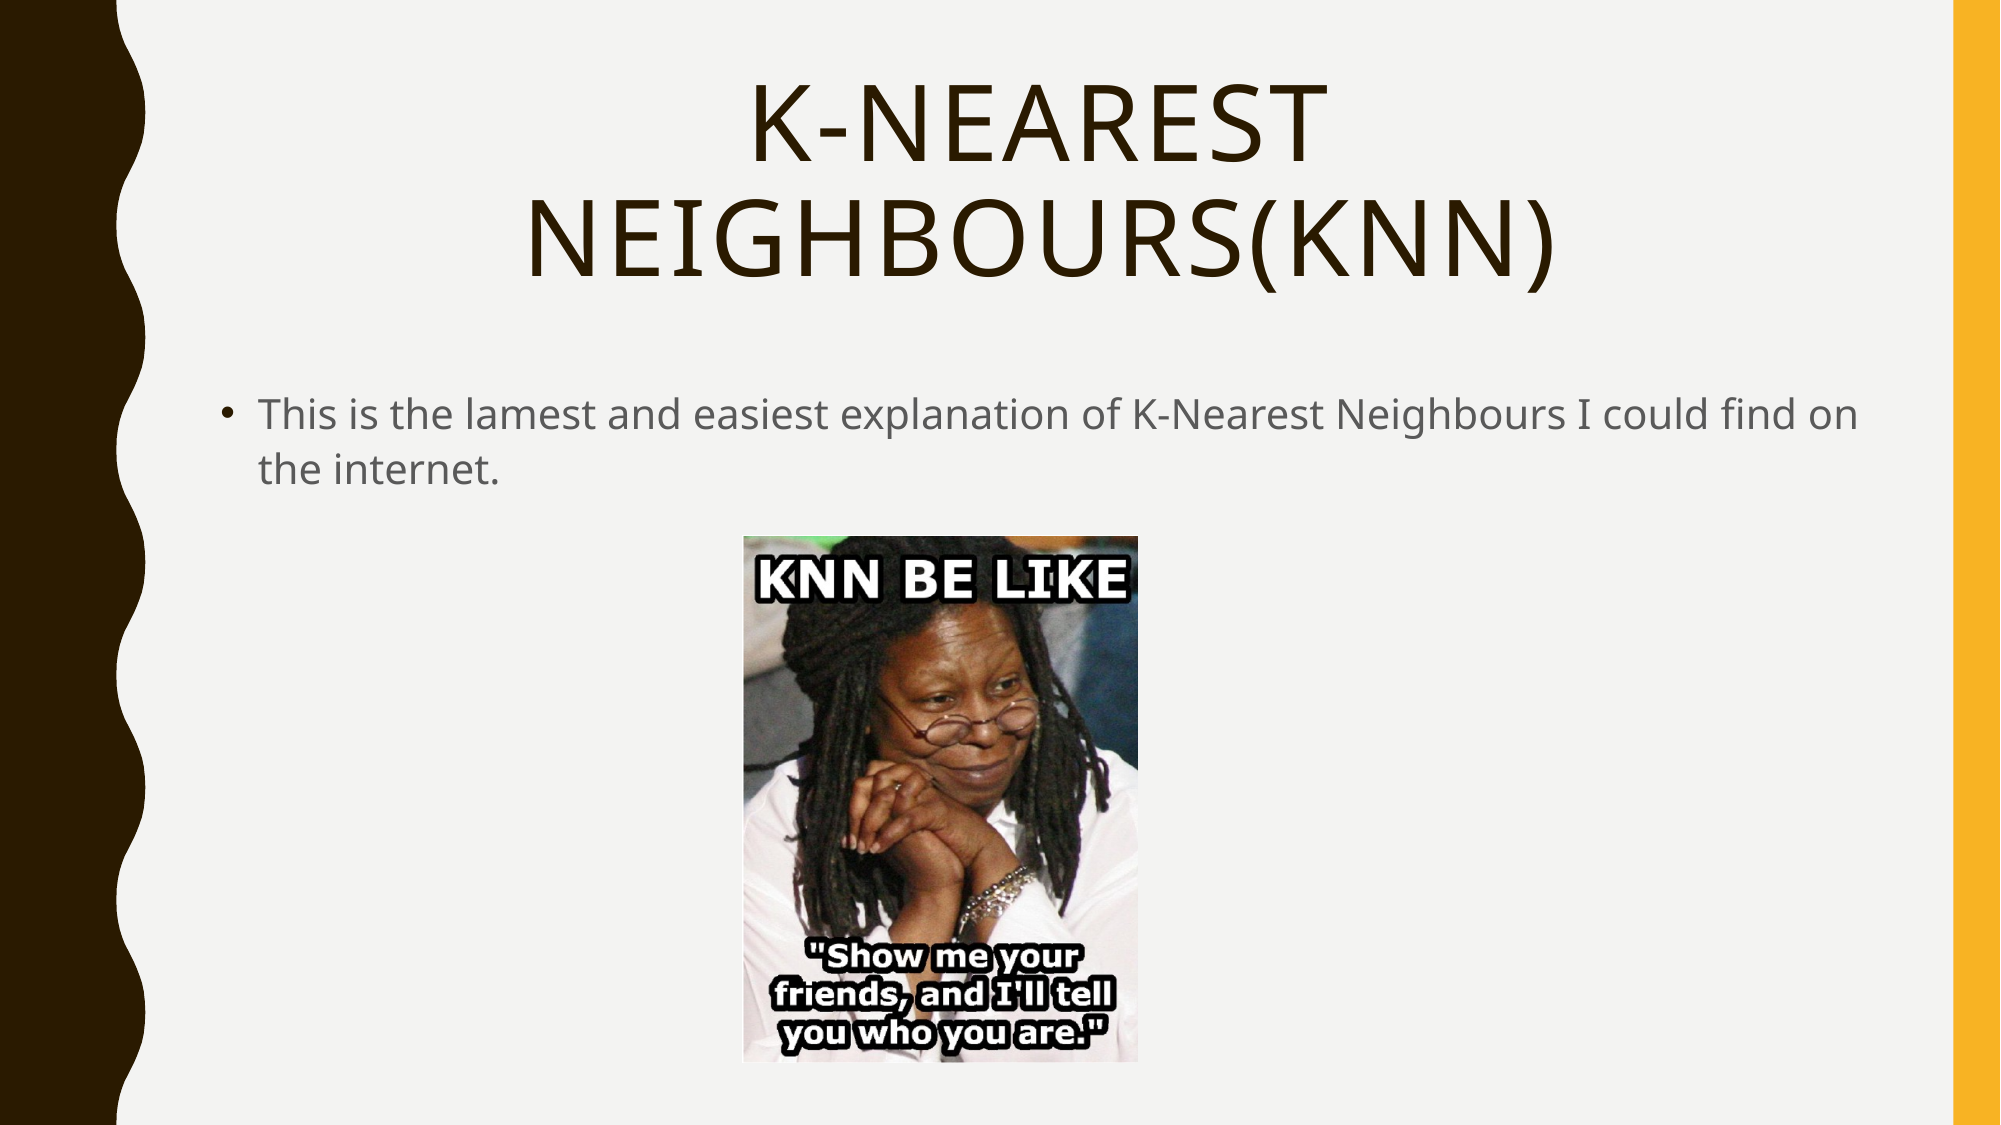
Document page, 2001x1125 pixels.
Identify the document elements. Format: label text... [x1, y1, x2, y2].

picture [741, 535, 1138, 1063]
list This is the lamest and easiest explanation of K-Nearest Neighbours I could find on the internet. [205, 375, 1875, 965]
title K-Nearest Neighbours(KNN) [205, 62, 1875, 308]
